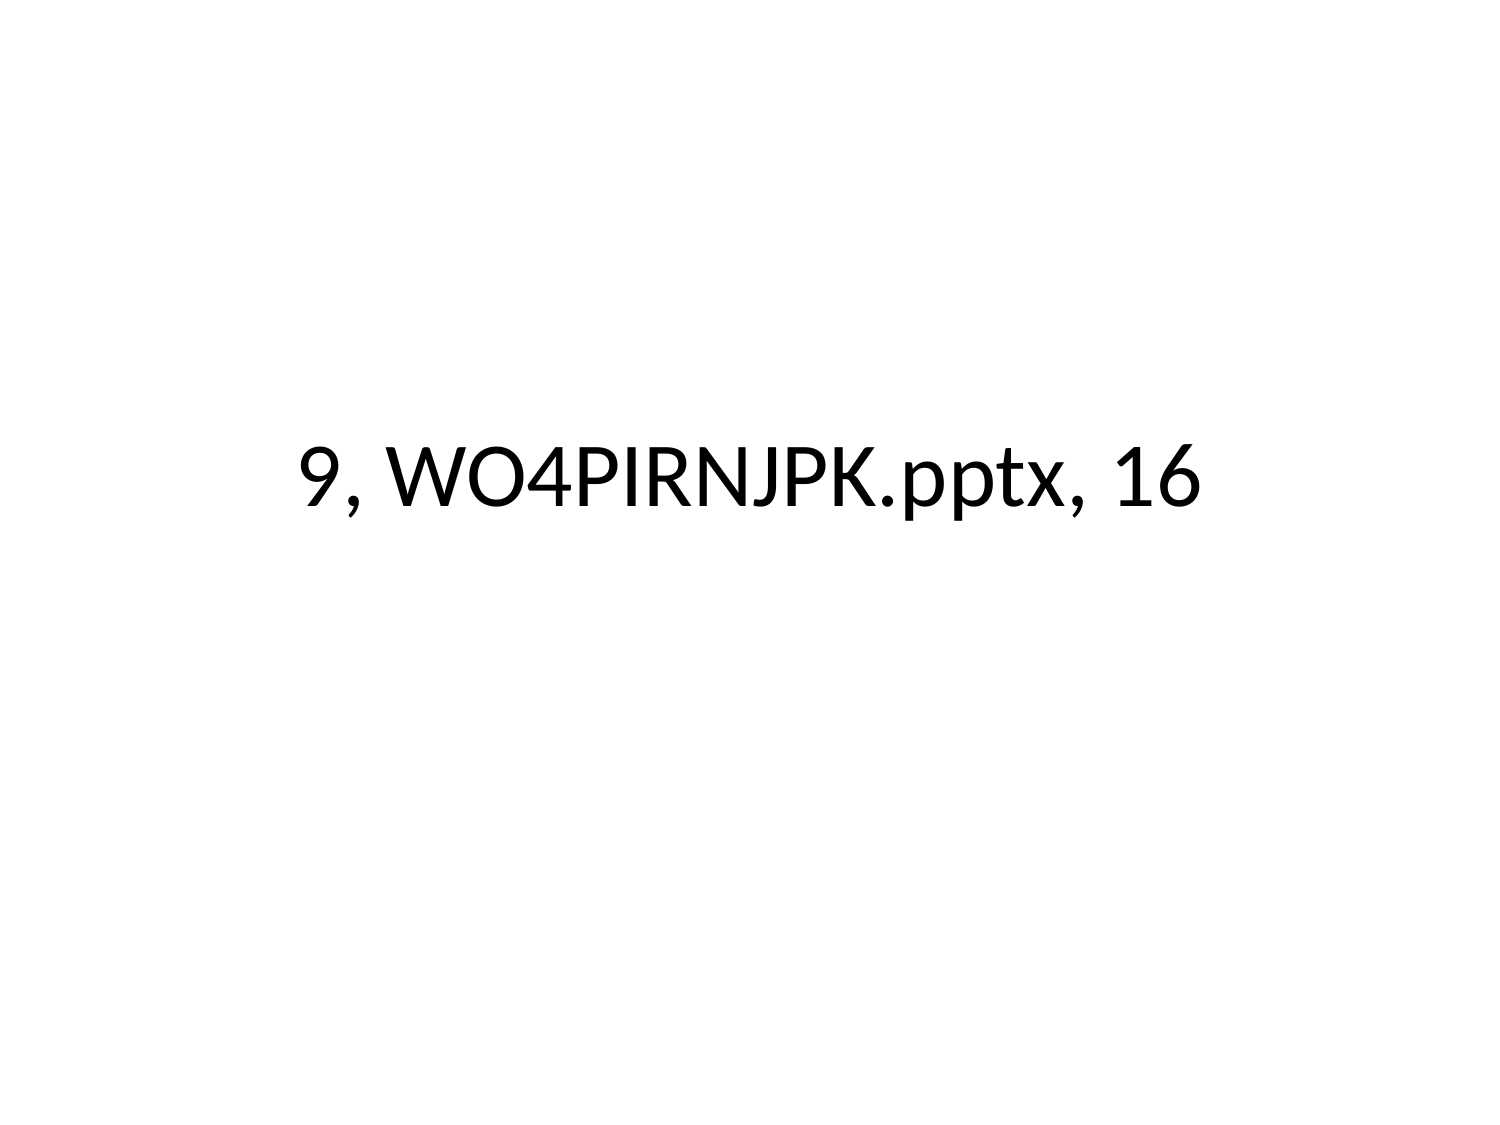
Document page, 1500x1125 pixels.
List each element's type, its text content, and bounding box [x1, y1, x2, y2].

title 9, WO4PIRNJPK.pptx, 16 [112, 349, 1388, 591]
